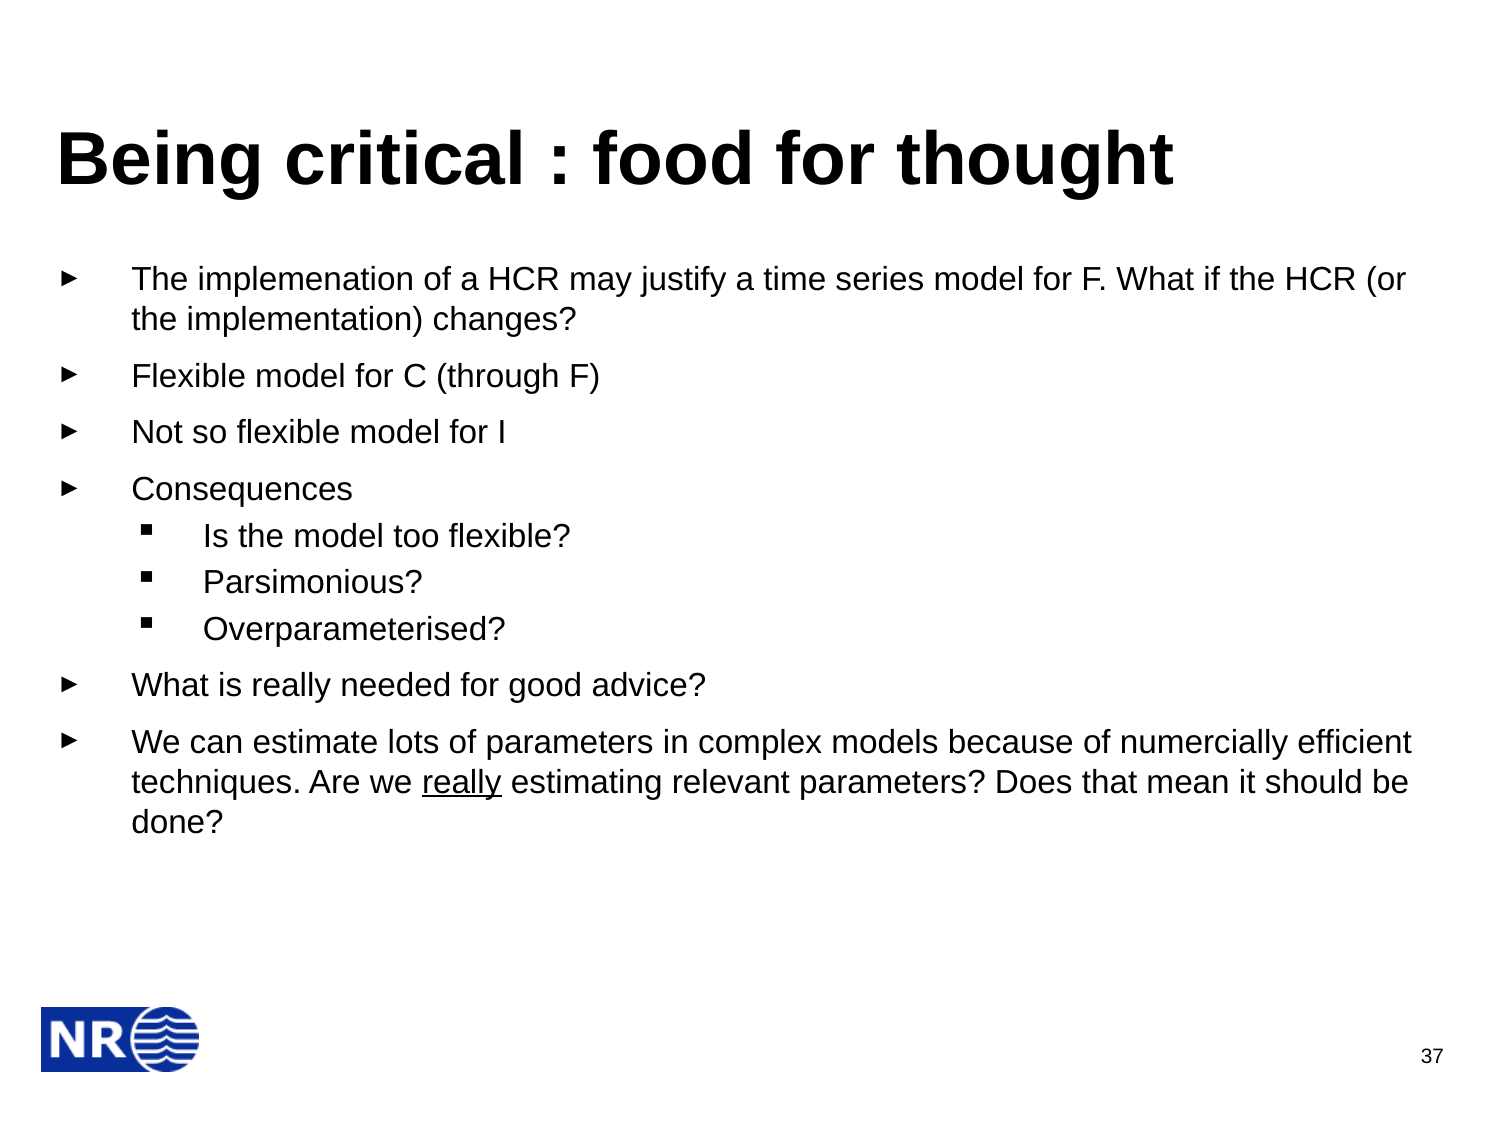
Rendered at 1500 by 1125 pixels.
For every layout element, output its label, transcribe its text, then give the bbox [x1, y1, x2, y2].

list The implemenation of a HCR may justify a time series model for F. What if the HCR (or the implementation) changes? Flexible model for C (through F) Not so flexible model for I Consequences Is the model too flexible? Parsimonious? Overparameterised? What is really needed for good advice? We can estimate lots of parameters in complex models because of numercially efficient techniques. Are we really estimating relevant parameters? Does that mean it should be done? [41, 249, 1459, 925]
picture [41, 1007, 199, 1072]
title Being critical : food for thought [41, 42, 1459, 209]
slide_number 37 [1394, 1035, 1459, 1083]
